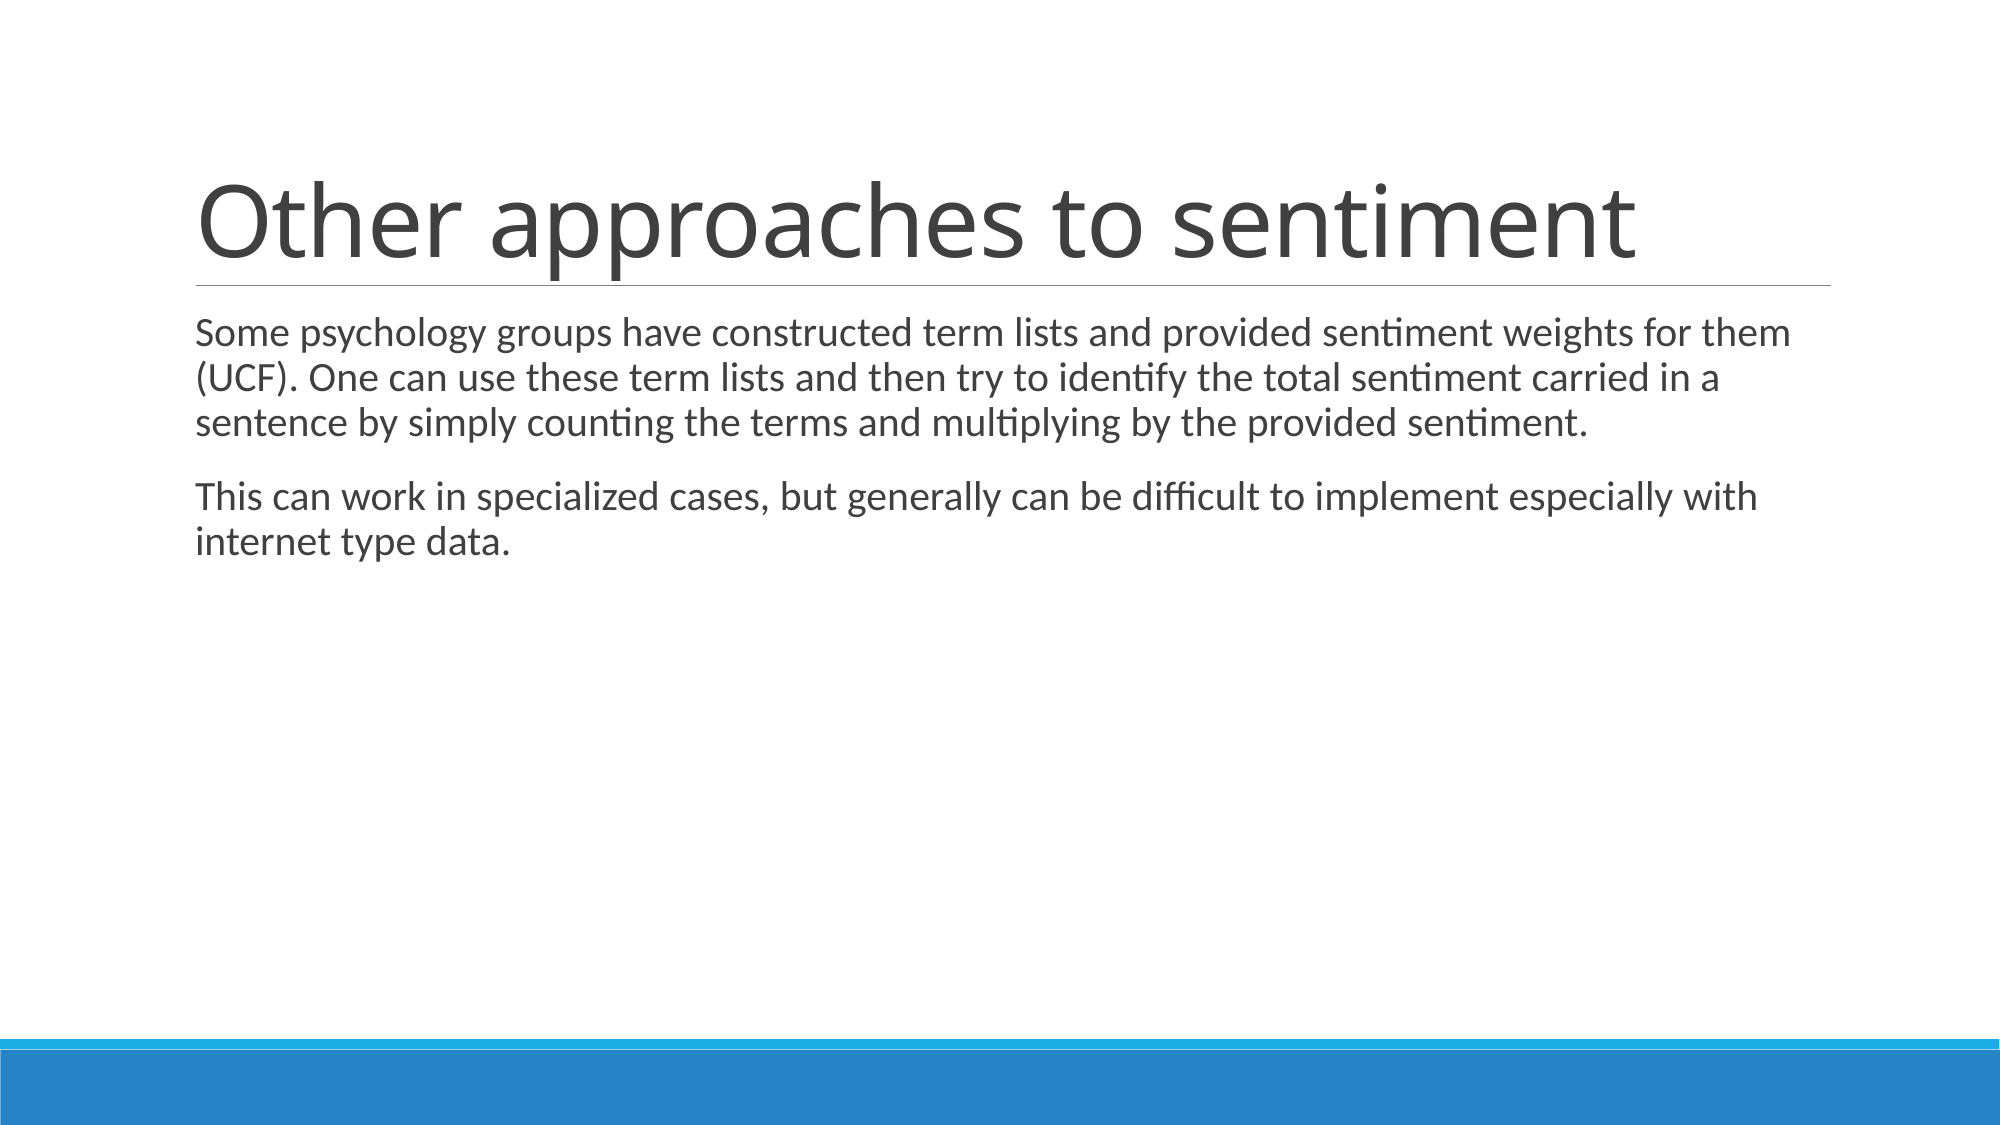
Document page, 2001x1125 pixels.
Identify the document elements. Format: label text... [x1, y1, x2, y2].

list Some psychology groups have constructed term lists and provided sentiment weights for them (UCF). One can use these term lists and then try to identify the total sentiment carried in a sentence by simply counting the terms and multiplying by the provided sentiment. This can work in specialized cases, but generally can be difficult to implement especially with internet type data. [180, 302, 1830, 963]
title Other approaches to sentiment [180, 47, 1830, 285]
